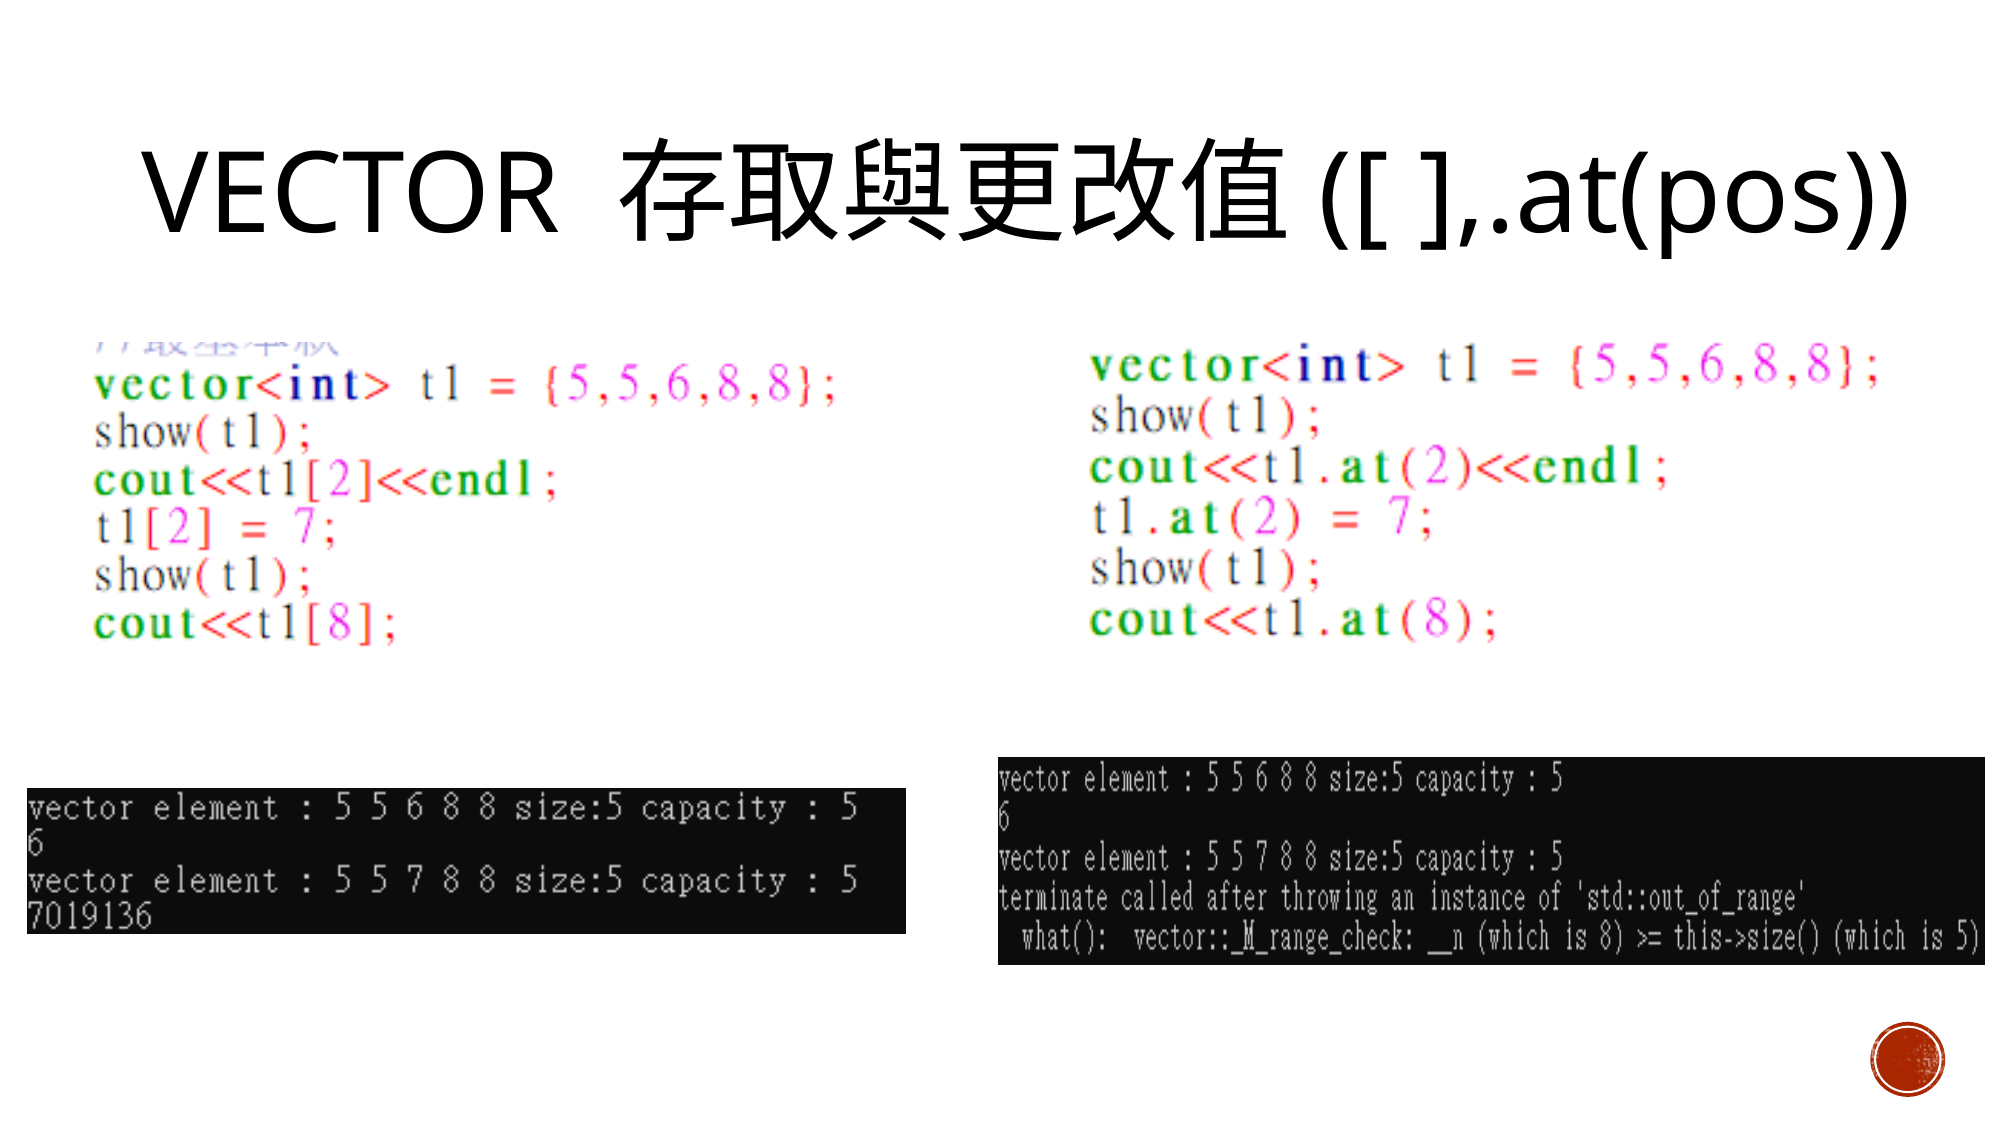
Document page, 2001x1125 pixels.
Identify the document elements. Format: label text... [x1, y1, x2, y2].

picture [1072, 328, 1911, 673]
picture [47, 342, 906, 684]
picture [998, 757, 1986, 965]
picture [27, 788, 906, 934]
title VECTOR 存取與更改值([ ],.at(pos)) [126, 64, 1931, 329]
picture [1870, 1021, 1946, 1097]
